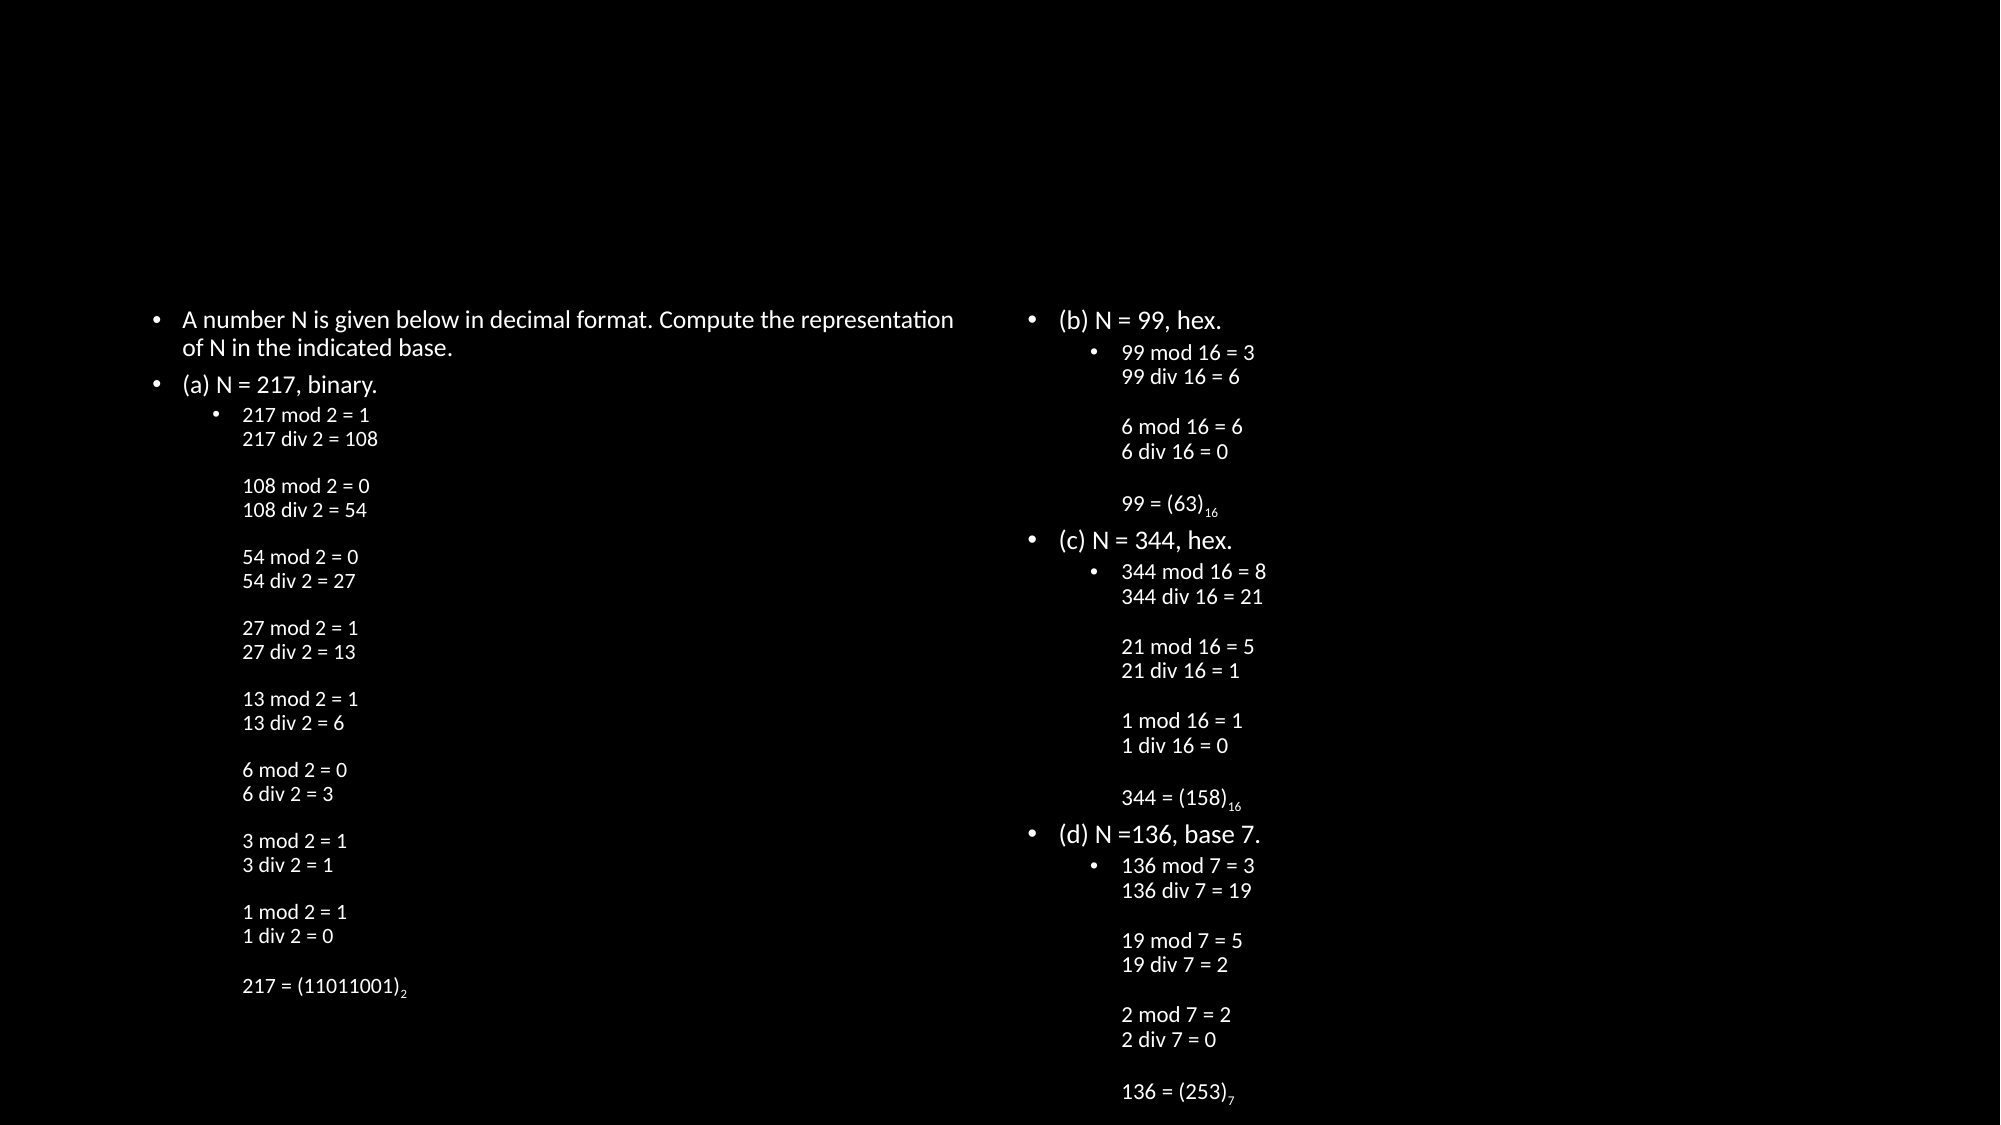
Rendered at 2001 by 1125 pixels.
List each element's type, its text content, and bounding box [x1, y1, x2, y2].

list A number N is given below in decimal format. Compute the representation of N in the indicated base. (a) N = 217, binary. 217 mod 2 = 1 217 div 2 = 108 108 mod 2 = 0 108 div 2 = 54 54 mod 2 = 0 54 div 2 = 27 27 mod 2 = 1 27 div 2 = 13 13 mod 2 = 1 13 div 2 = 6 6 mod 2 = 0 6 div 2 = 3 3 mod 2 = 1 3 div 2 = 1 1 mod 2 = 1 1 div 2 = 0 217 = (11011001)2 [137, 299, 988, 1014]
list (b) N = 99, hex. 99 mod 16 = 3 99 div 16 = 6 6 mod 16 = 6 6 div 16 = 0 99 = (63)16 (c) N = 344, hex. 344 mod 16 = 8 344 div 16 = 21 21 mod 16 = 5 21 div 16 = 1 1 mod 16 = 1 1 div 16 = 0 344 = (158)16 (d) N =136, base 7. 136 mod 7 = 3 136 div 7 = 19 19 mod 7 = 5 19 div 7 = 2 2 mod 7 = 2 2 div 7 = 0 136 = (253)7 [1012, 299, 1863, 1125]
